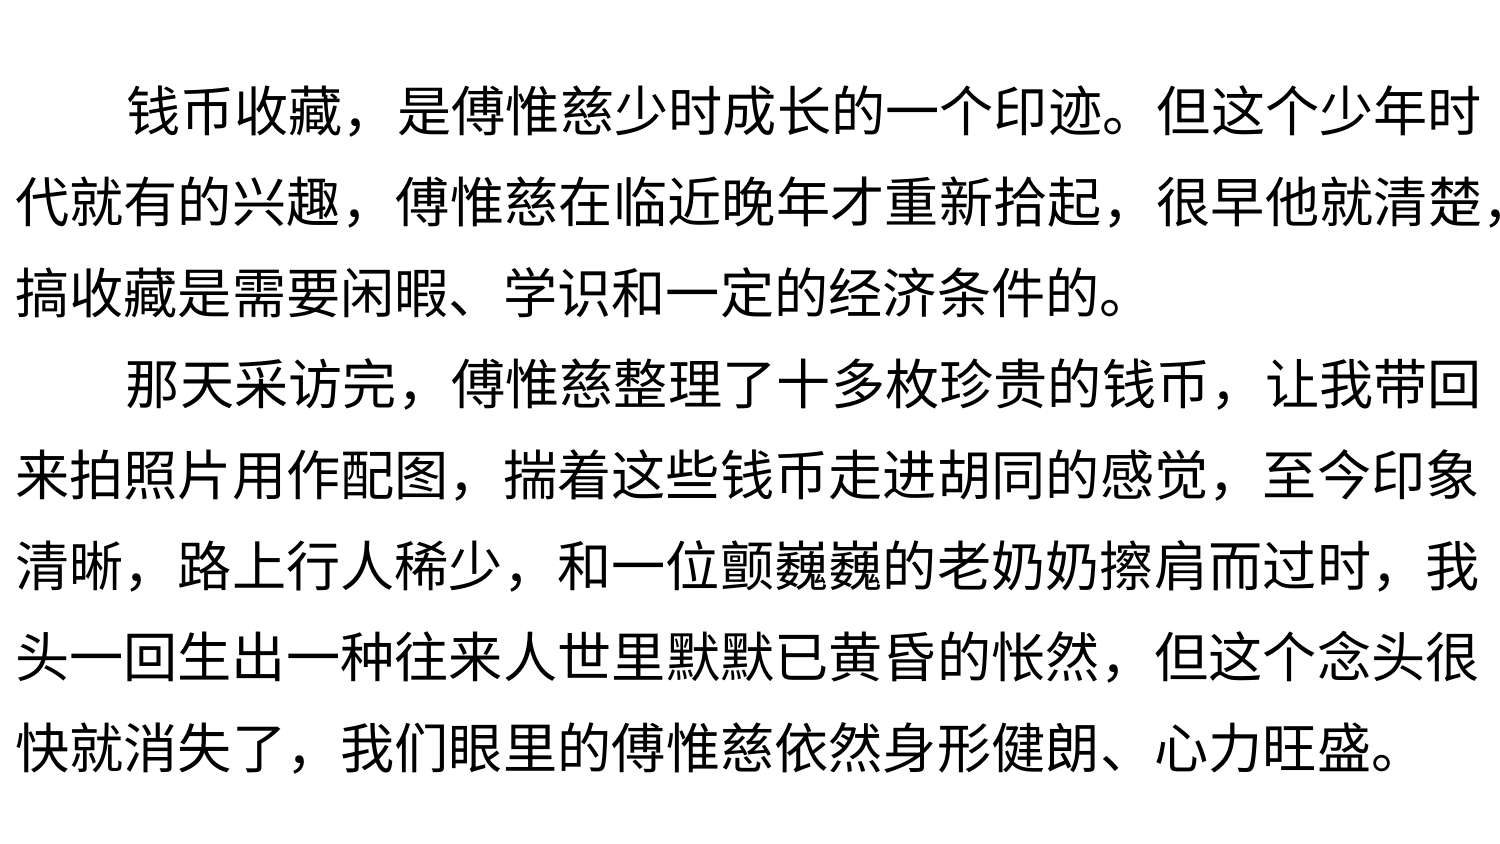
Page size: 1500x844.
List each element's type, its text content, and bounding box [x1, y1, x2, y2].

text_box 钱币收藏，是傅惟慈少时成长的一个印迹。但这个少年时代就有的兴趣，傅惟慈在临近晚年才重新拾起，很早他就清楚，搞收藏是需要闲暇、学识和一定的经济条件的。 那天采访完，傅惟慈整理了十多枚珍贵的钱币，让我带回来拍照片用作配图，揣着这些钱币走进胡同的感觉，至今印象清晰，路上行人稀少，和一位颤巍巍的老奶奶擦肩而过时，我头一回生出一种往来人世里默默已黄昏的怅然，但这个念头很快就消失了，我们眼里的傅惟慈依然身形健朗、心力旺盛。 [0, 44, 1498, 787]
